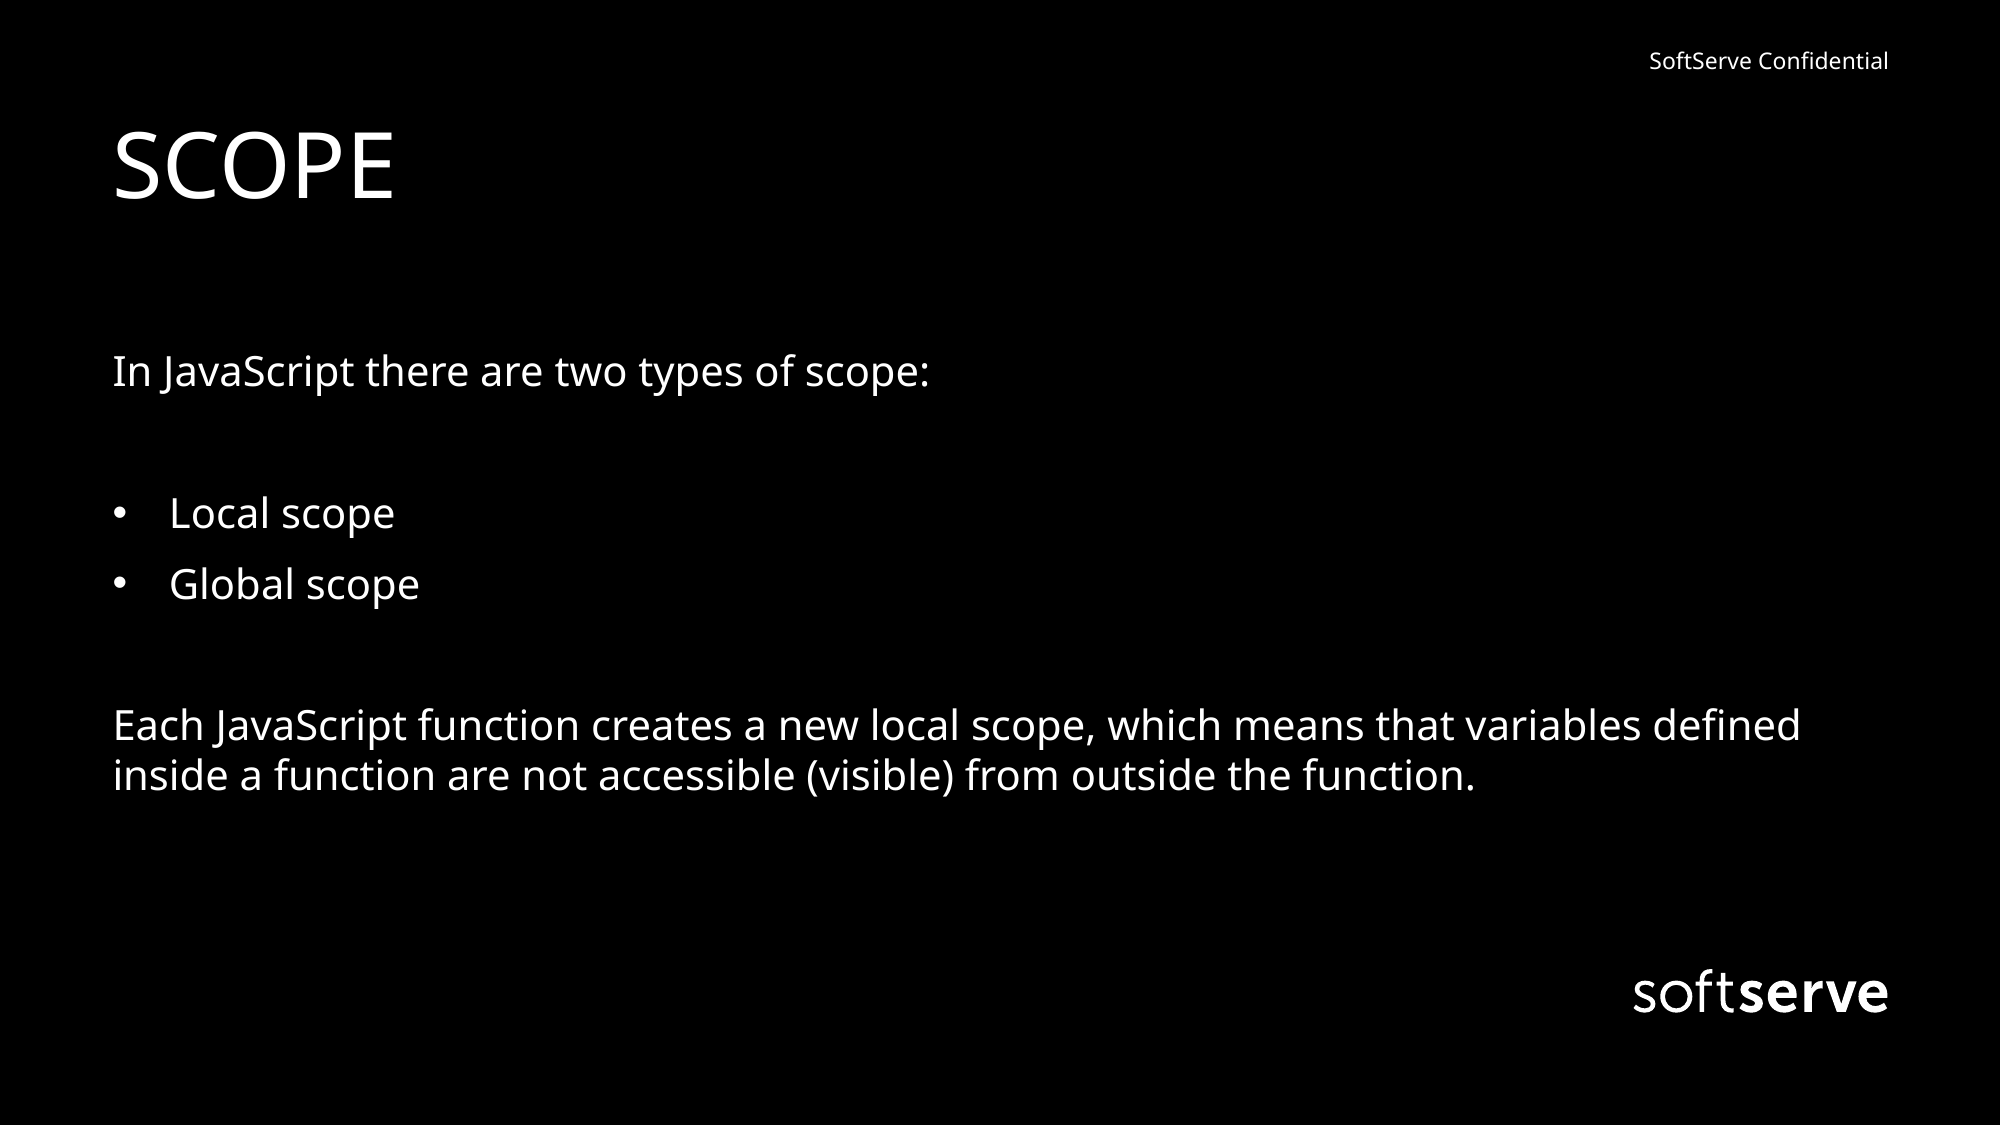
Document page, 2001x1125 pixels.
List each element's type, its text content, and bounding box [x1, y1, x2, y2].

title SCOPE [112, 112, 1888, 225]
list In JavaScript there are two types of scope: Local scope Global scope Each JavaScript function creates a new local scope, which means that variables defined inside a function are not accessible (visible) from outside the function. [112, 337, 1888, 900]
